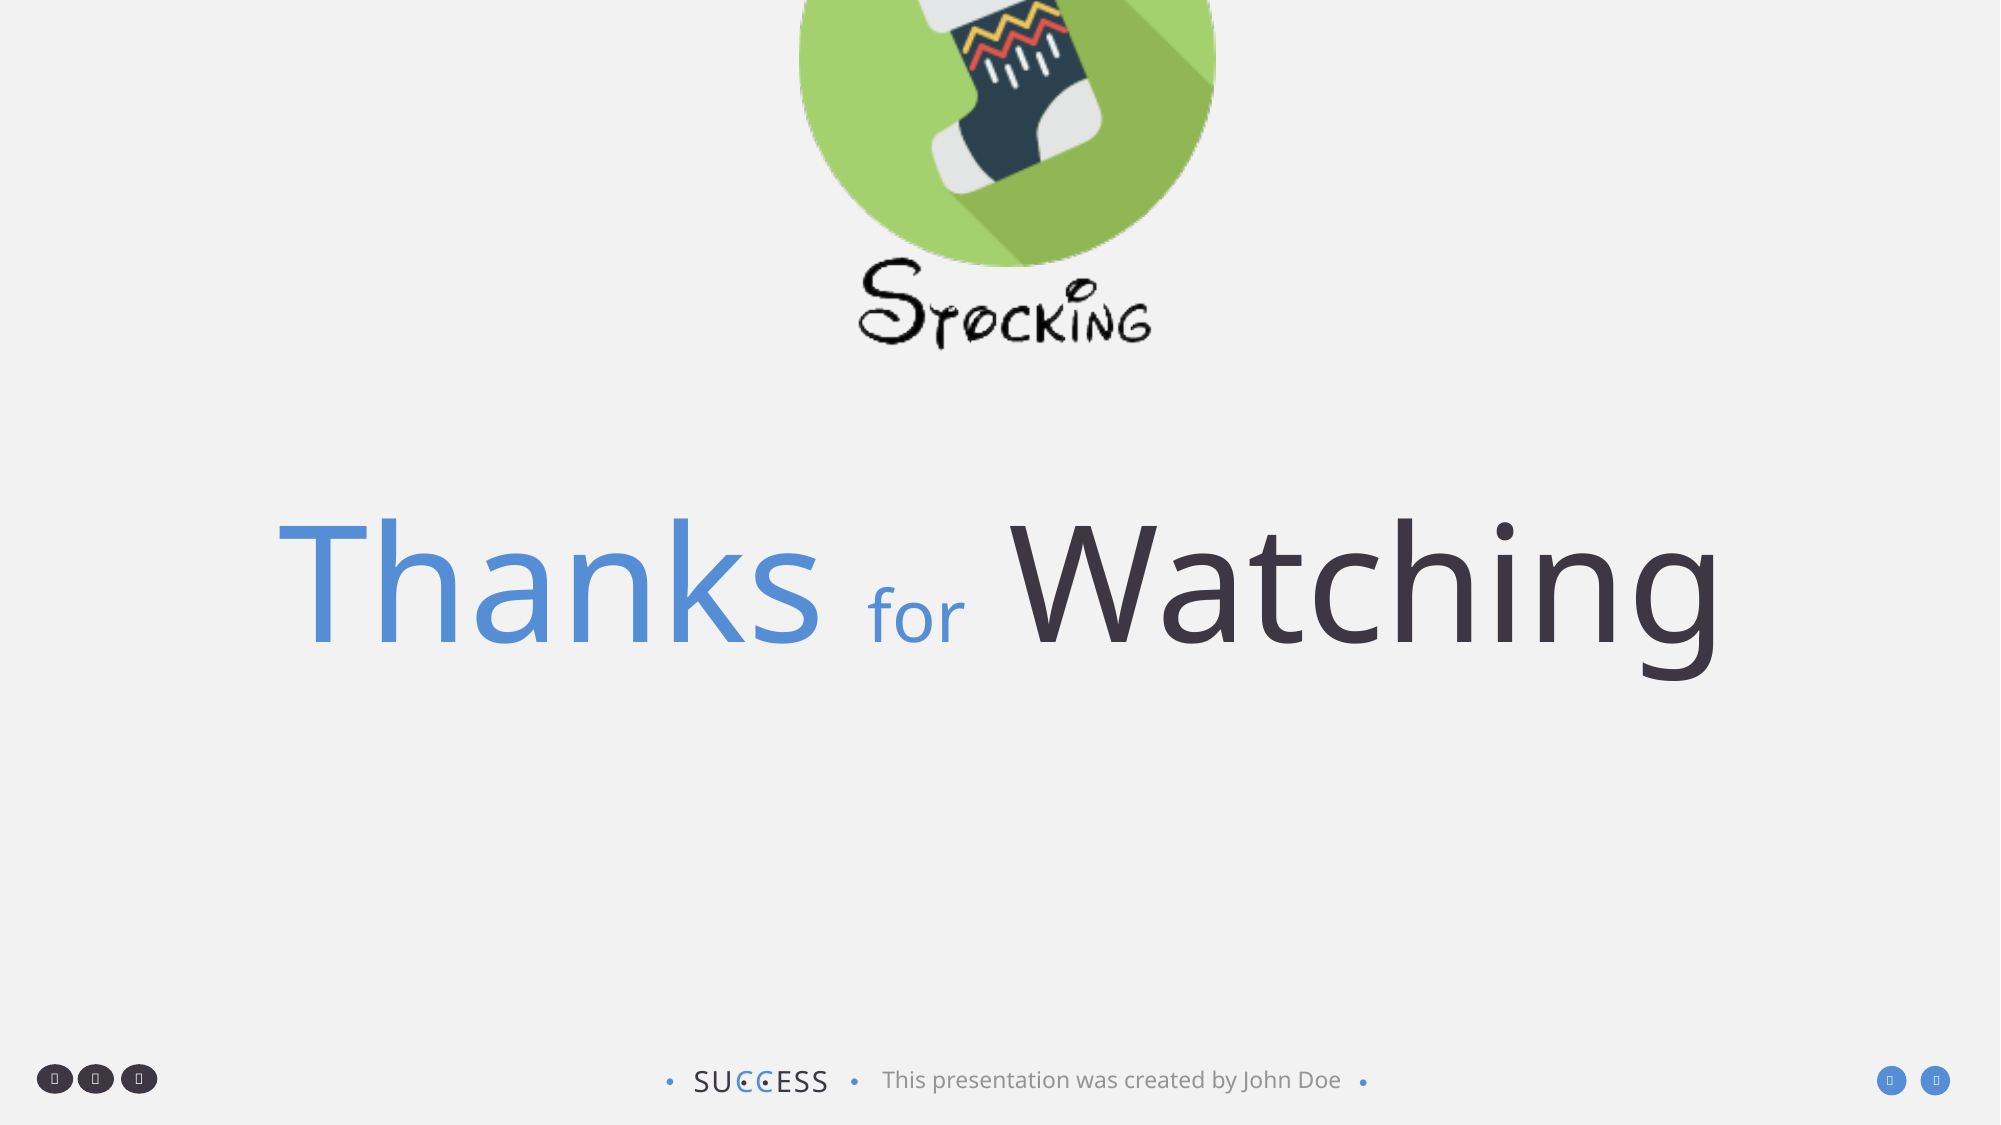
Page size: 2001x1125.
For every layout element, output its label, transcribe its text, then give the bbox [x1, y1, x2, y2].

picture [798, 0, 1217, 424]
text_box Thanks for Watching [263, 472, 1743, 683]
